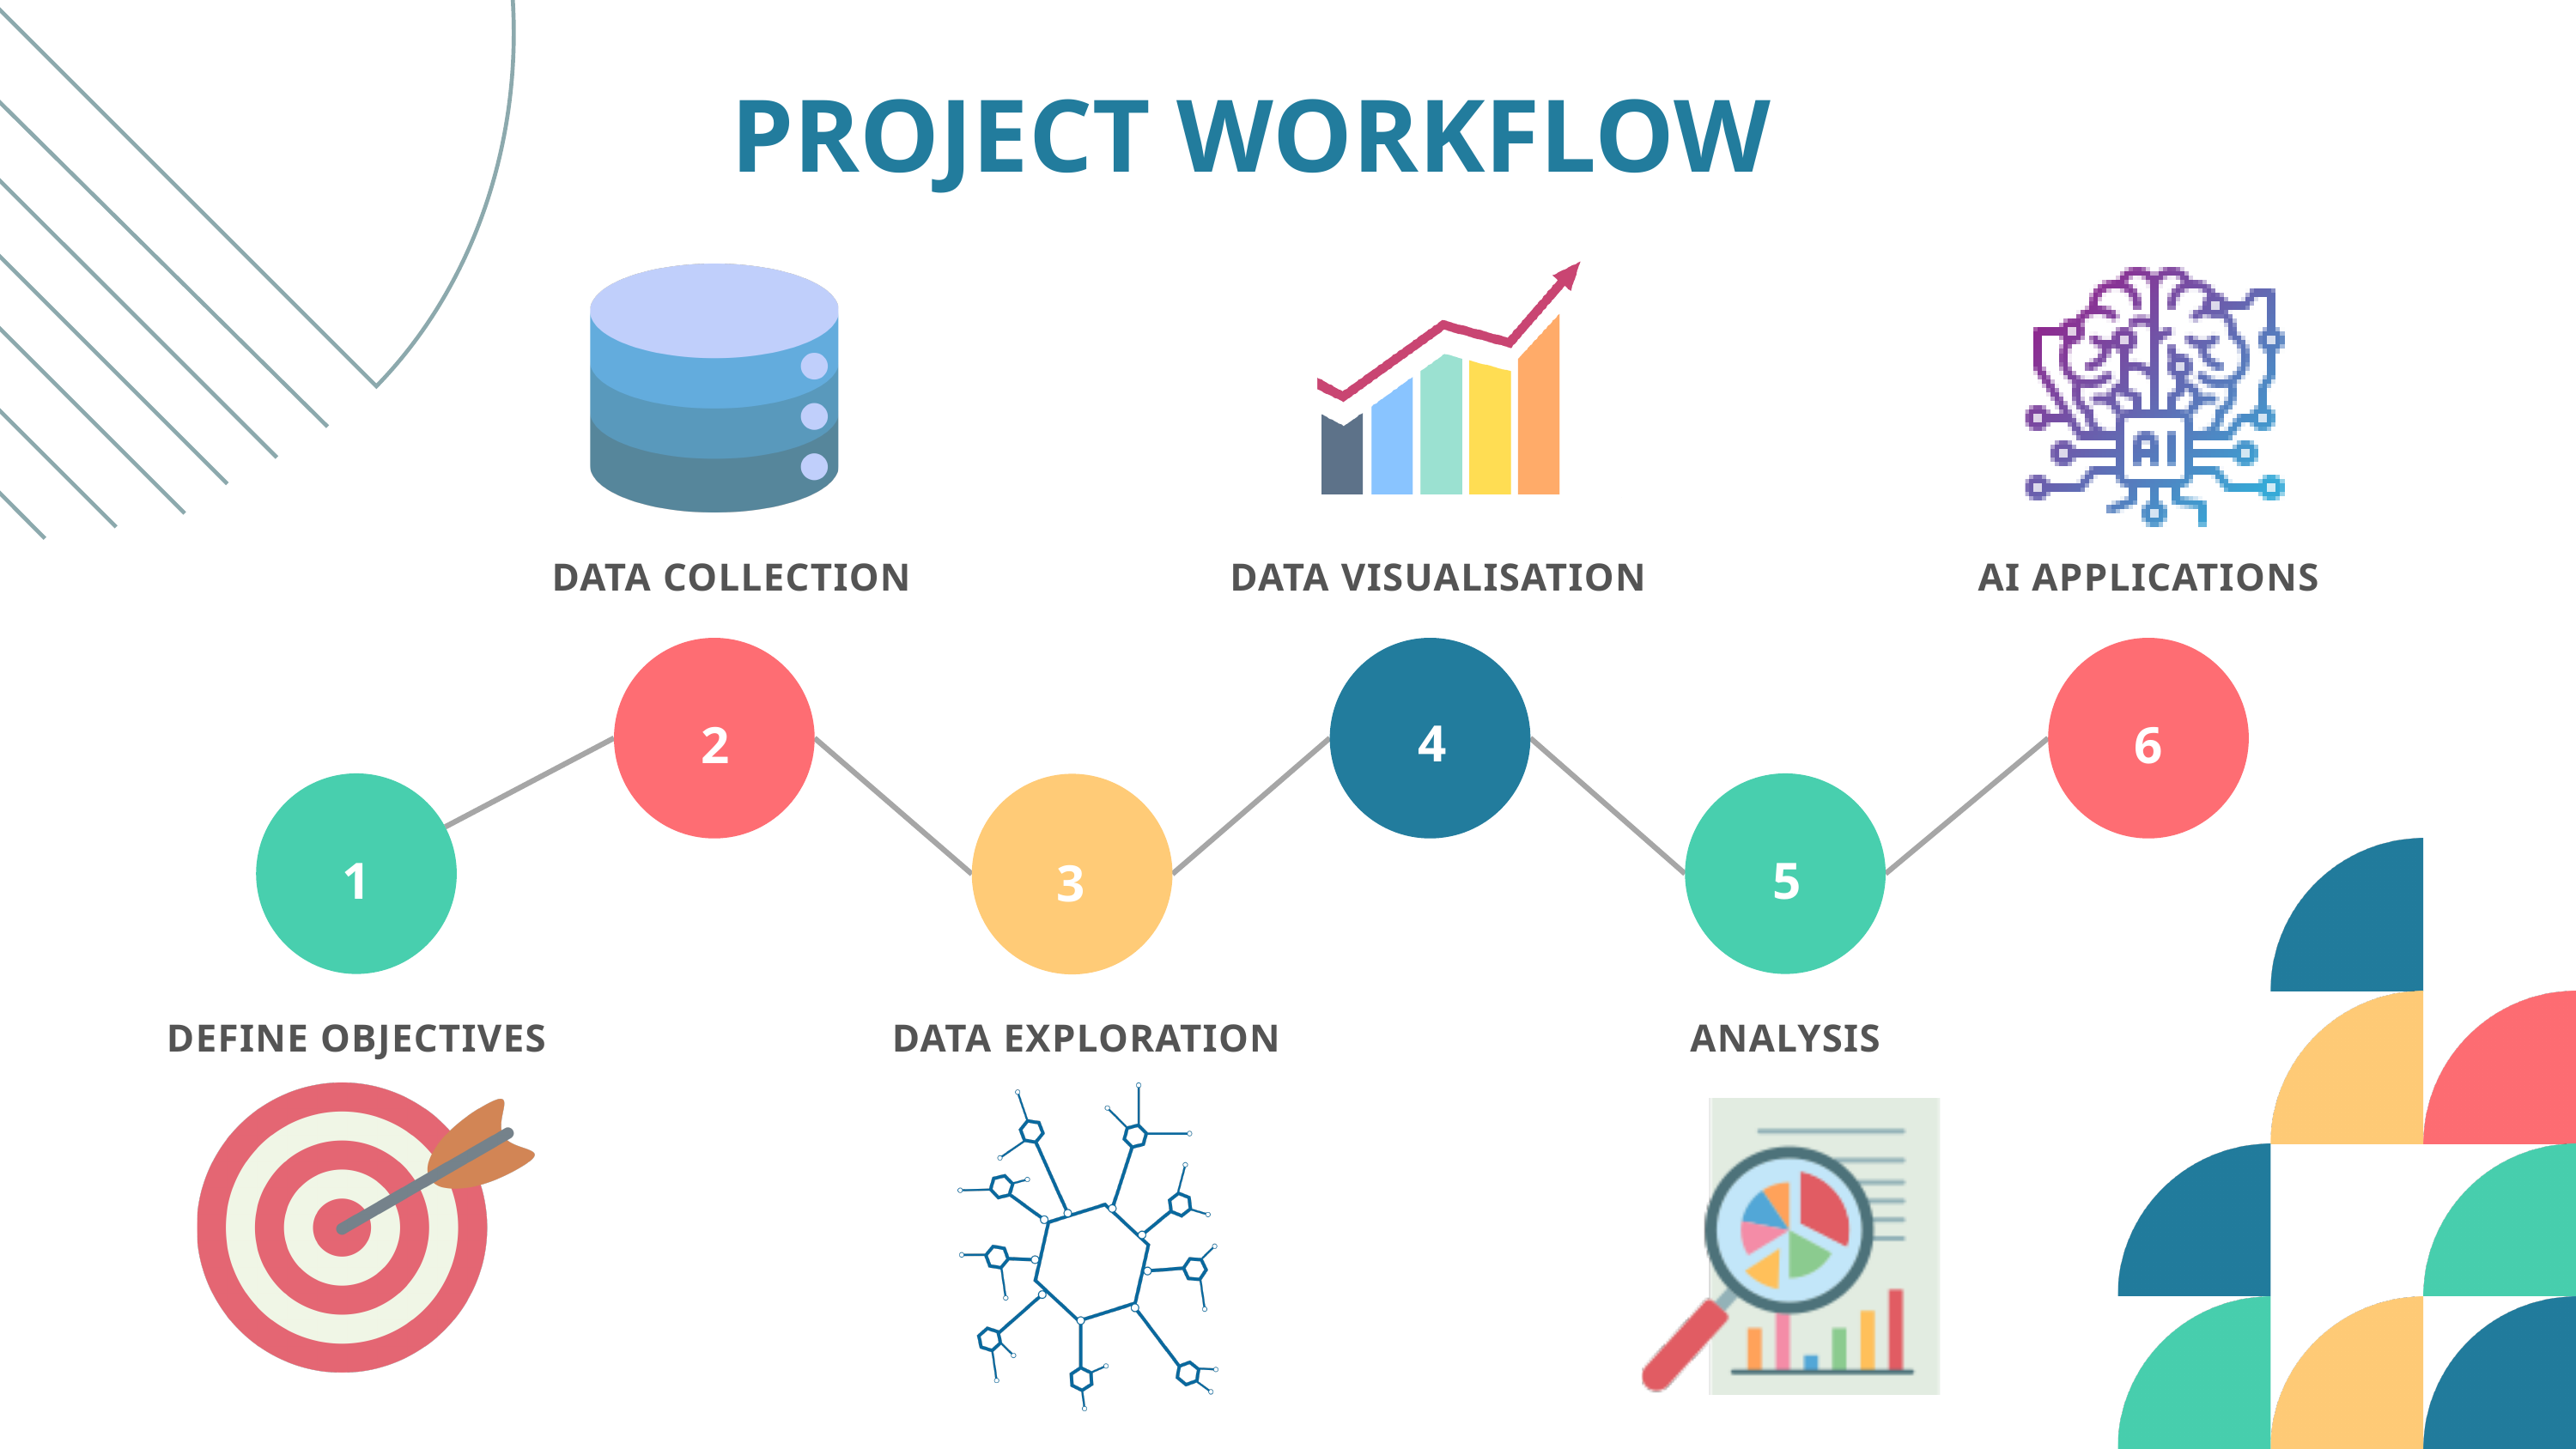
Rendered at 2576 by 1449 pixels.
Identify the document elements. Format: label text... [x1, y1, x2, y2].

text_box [0, 0, 708, 91]
text_box [2025, 267, 2285, 527]
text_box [971, 773, 1173, 975]
text_box [2271, 1296, 2424, 1449]
text_box DEFINE OBJECTIVES [155, 1006, 558, 1060]
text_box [255, 773, 458, 974]
text_box [2424, 1296, 2576, 1449]
text_box [957, 1082, 1218, 1411]
text_box [2423, 1143, 2576, 1296]
text_box [2270, 838, 2424, 991]
text_box [197, 1082, 558, 1373]
text_box PROJECT WORKFLOW [649, 92, 1853, 192]
text_box ANALYSIS [1641, 1006, 1929, 1060]
text_box [2117, 1143, 2271, 1296]
text_box DATA VISUALISATION [1189, 546, 1687, 599]
text_box [1641, 1098, 1941, 1395]
text_box [1287, 235, 1622, 514]
text_box [2270, 991, 2424, 1144]
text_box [1329, 637, 1531, 839]
text_box [590, 264, 839, 513]
text_box [2424, 991, 2576, 1143]
text_box DATA COLLECTION [505, 546, 957, 599]
text_box AI APPLICATIONS [1955, 546, 2342, 599]
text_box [613, 637, 815, 839]
text_box [2117, 1296, 2271, 1449]
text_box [2047, 637, 2250, 839]
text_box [1685, 773, 1886, 974]
text_box DATA EXPLORATION [884, 1006, 1288, 1060]
